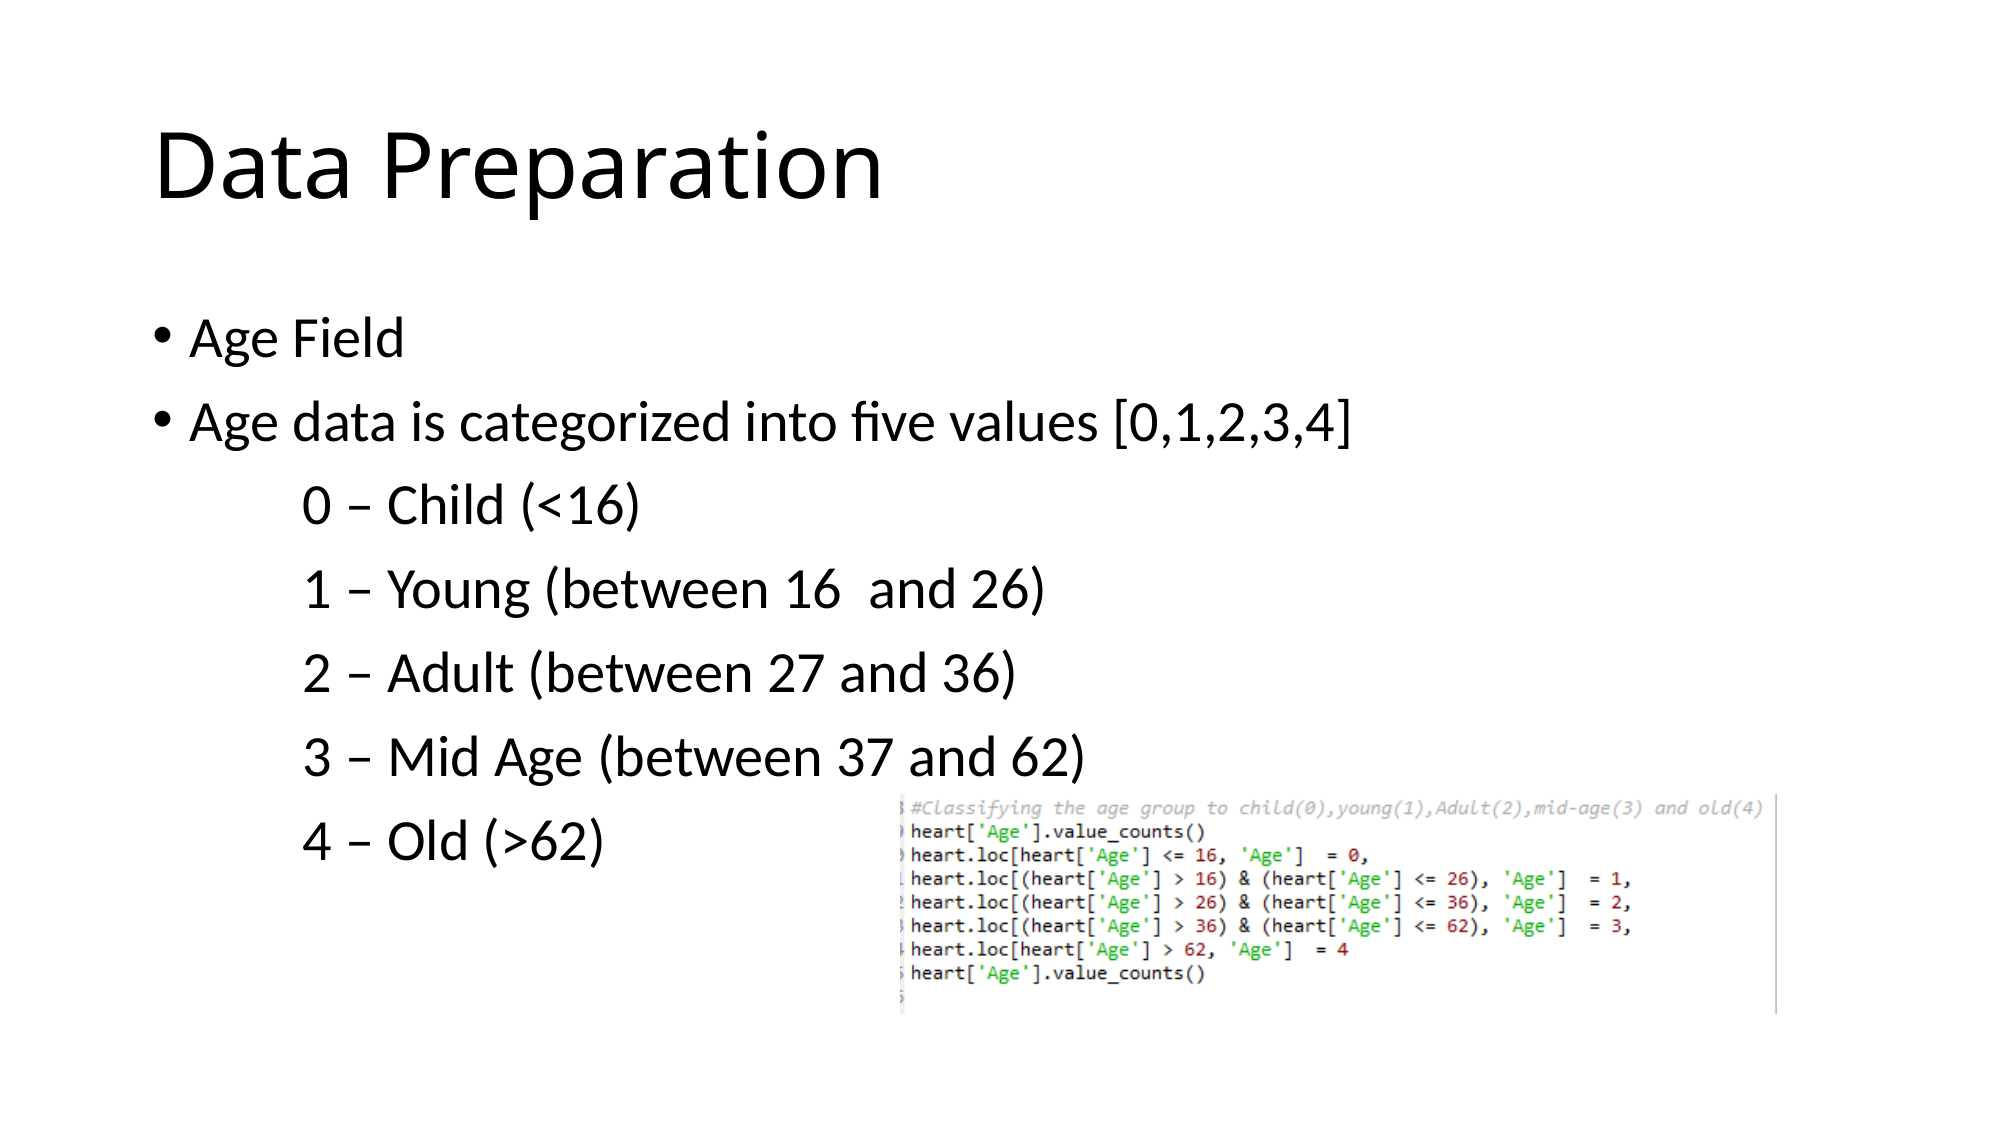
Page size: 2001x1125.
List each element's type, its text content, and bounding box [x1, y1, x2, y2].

list Age Field Age data is categorized into five values [0,1,2,3,4] 0 – Child (<16) 1 – Young (between 16 and 26) 2 – Adult (between 27 and 36) 3 – Mid Age (between 37 and 62) 4 – Old (>62) [137, 299, 1863, 1014]
title Data Preparation [137, 59, 1863, 278]
picture [899, 794, 1777, 1014]
